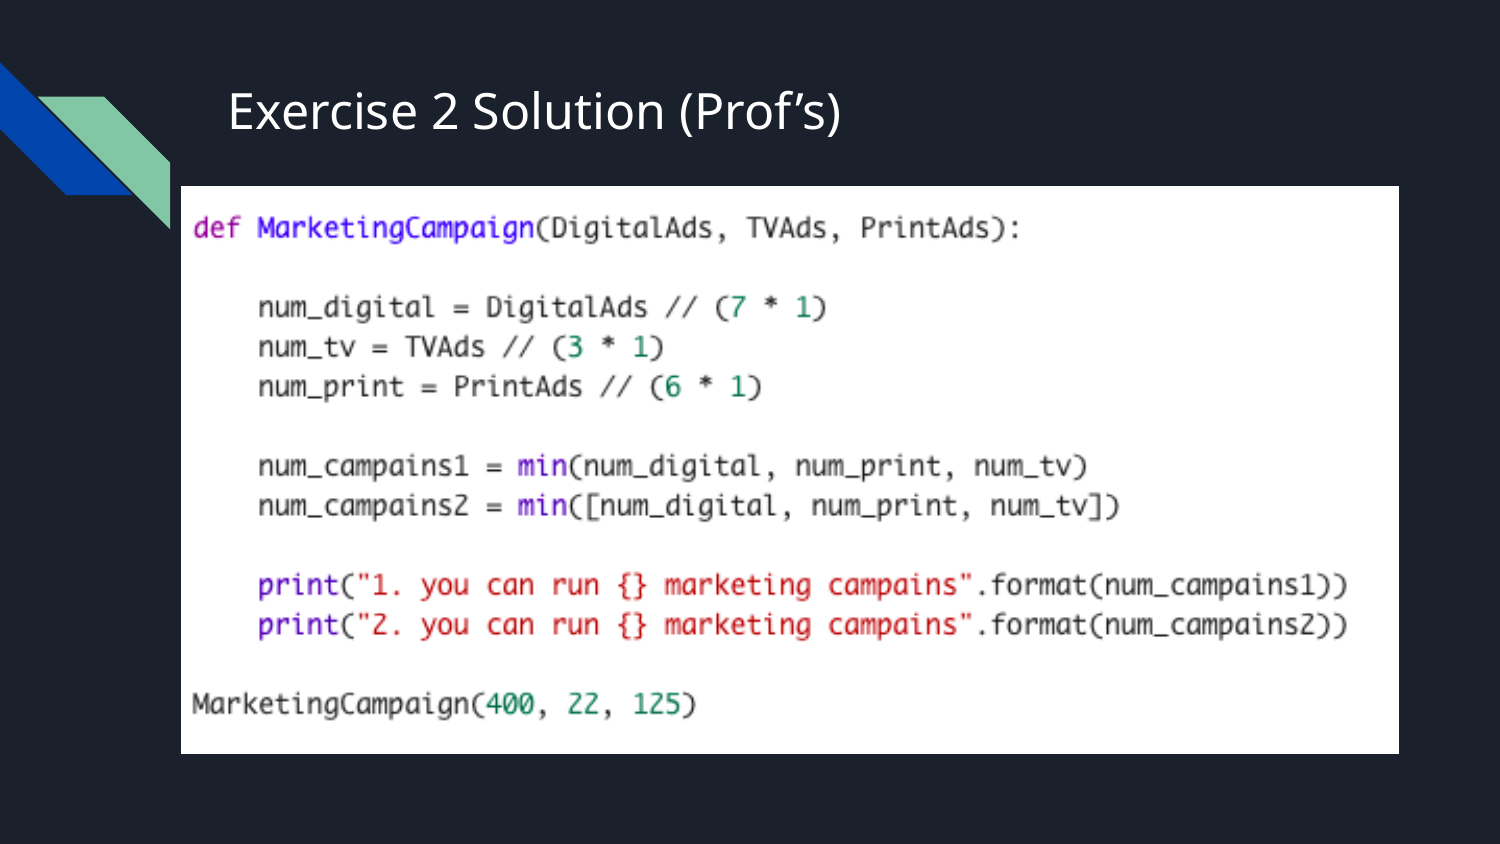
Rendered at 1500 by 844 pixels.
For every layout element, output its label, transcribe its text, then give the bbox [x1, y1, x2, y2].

title Exercise 2 Solution (Prof’s) [212, 64, 1368, 184]
picture [181, 186, 1399, 754]
